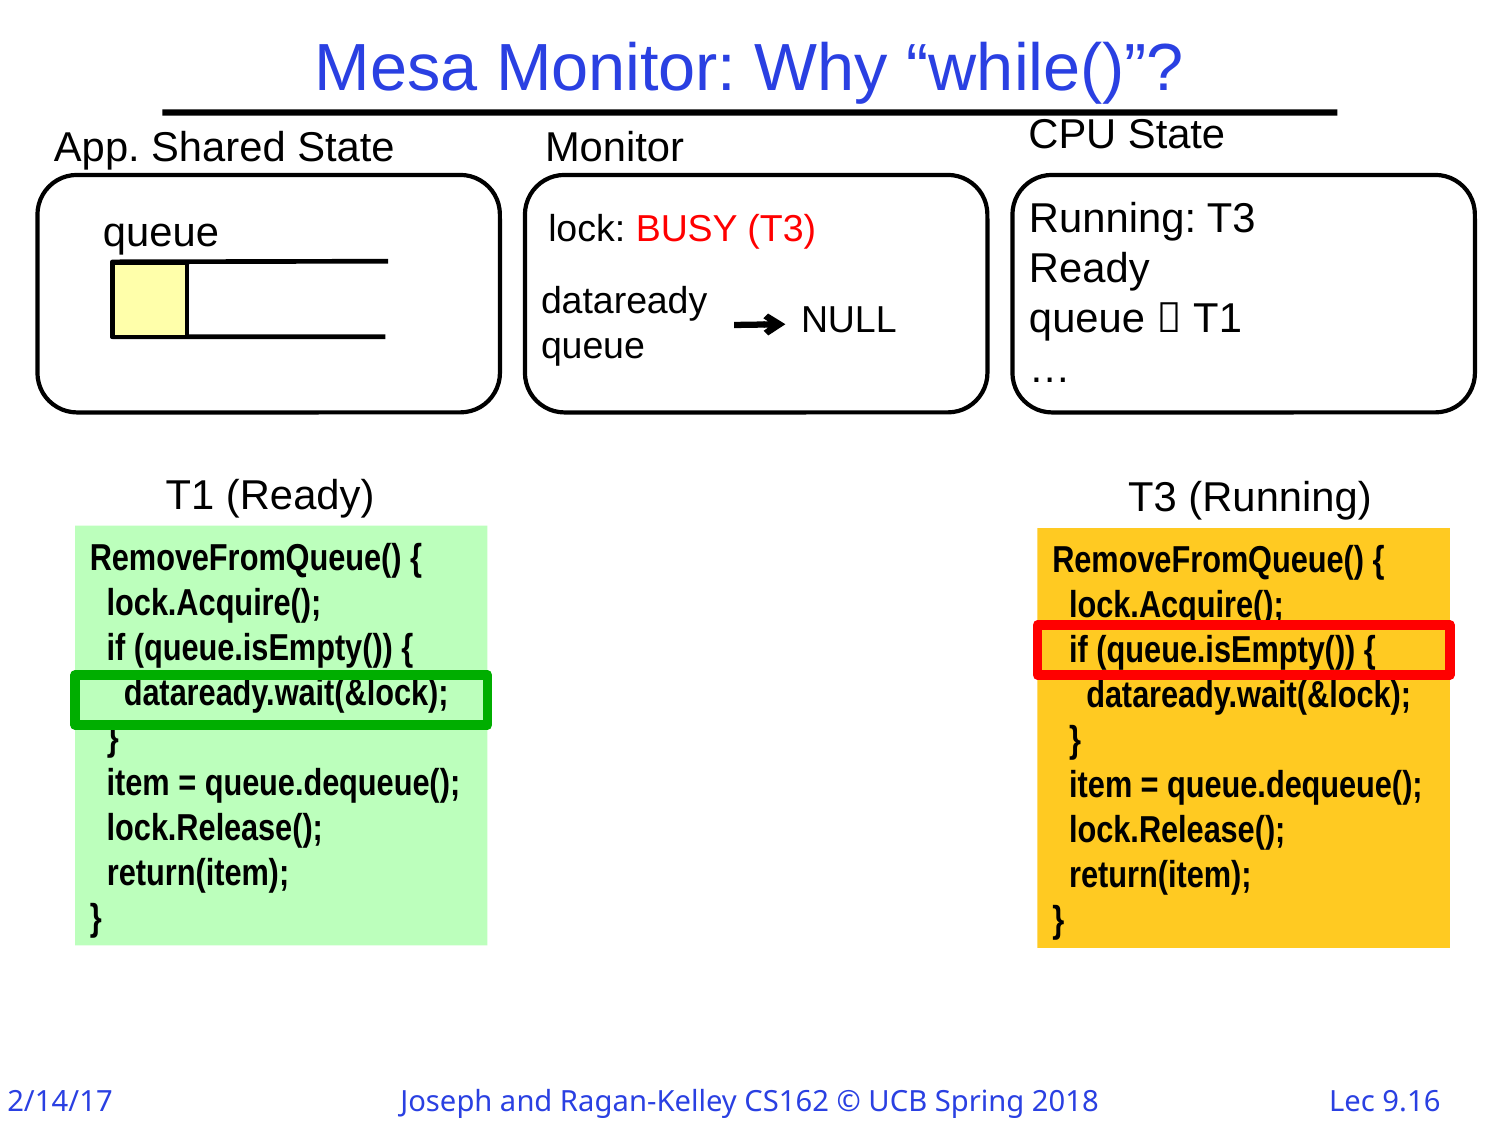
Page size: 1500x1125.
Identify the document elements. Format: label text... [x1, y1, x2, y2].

text_box RemoveFromQueue() { lock.Acquire(); if (queue.isEmpty()) { dataready.wait(&lock); } item = queue.dequeue(); lock.Release(); return(item); } [75, 525, 488, 675]
text_box [112, 262, 188, 338]
text_box App. Shared State [39, 112, 410, 178]
text_box dataready queue [526, 268, 723, 374]
text_box [1022, 174, 1475, 413]
text_box NULL [786, 287, 912, 348]
text_box [37, 174, 500, 413]
text_box T3 (Running) [1113, 462, 1388, 528]
text_box lock: BUSY (T3) [533, 197, 832, 257]
text_box [524, 174, 988, 413]
text_box RemoveFromQueue() { lock.Acquire(); if (queue.isEmpty()) { dataready.wait(&lock); } item = queue.dequeue(); lock.Release(); return(item); } [1037, 675, 1450, 948]
text_box [188, 261, 389, 337]
text_box T1 (Ready) [150, 460, 390, 525]
text_box CPU State [1013, 99, 1241, 165]
text_box Running: T3 Ready queue  T1 … [1014, 183, 1271, 399]
text_box queue [88, 196, 235, 262]
text_box [1037, 624, 1450, 675]
text_box RemoveFromQueue() { lock.Acquire(); if (queue.isEmpty()) { dataready.wait(&lock); } item = queue.dequeue(); lock.Release(); return(item); } [75, 725, 488, 946]
text_box Monitor [530, 112, 700, 178]
title Mesa Monitor: Why “while()”? [162, 24, 1338, 113]
text_box RemoveFromQueue() { lock.Acquire(); if (queue.isEmpty()) { dataready.wait(&lock); } item = queue.dequeue(); lock.Release(); return(item); } [1037, 528, 1450, 624]
text_box [75, 675, 488, 725]
